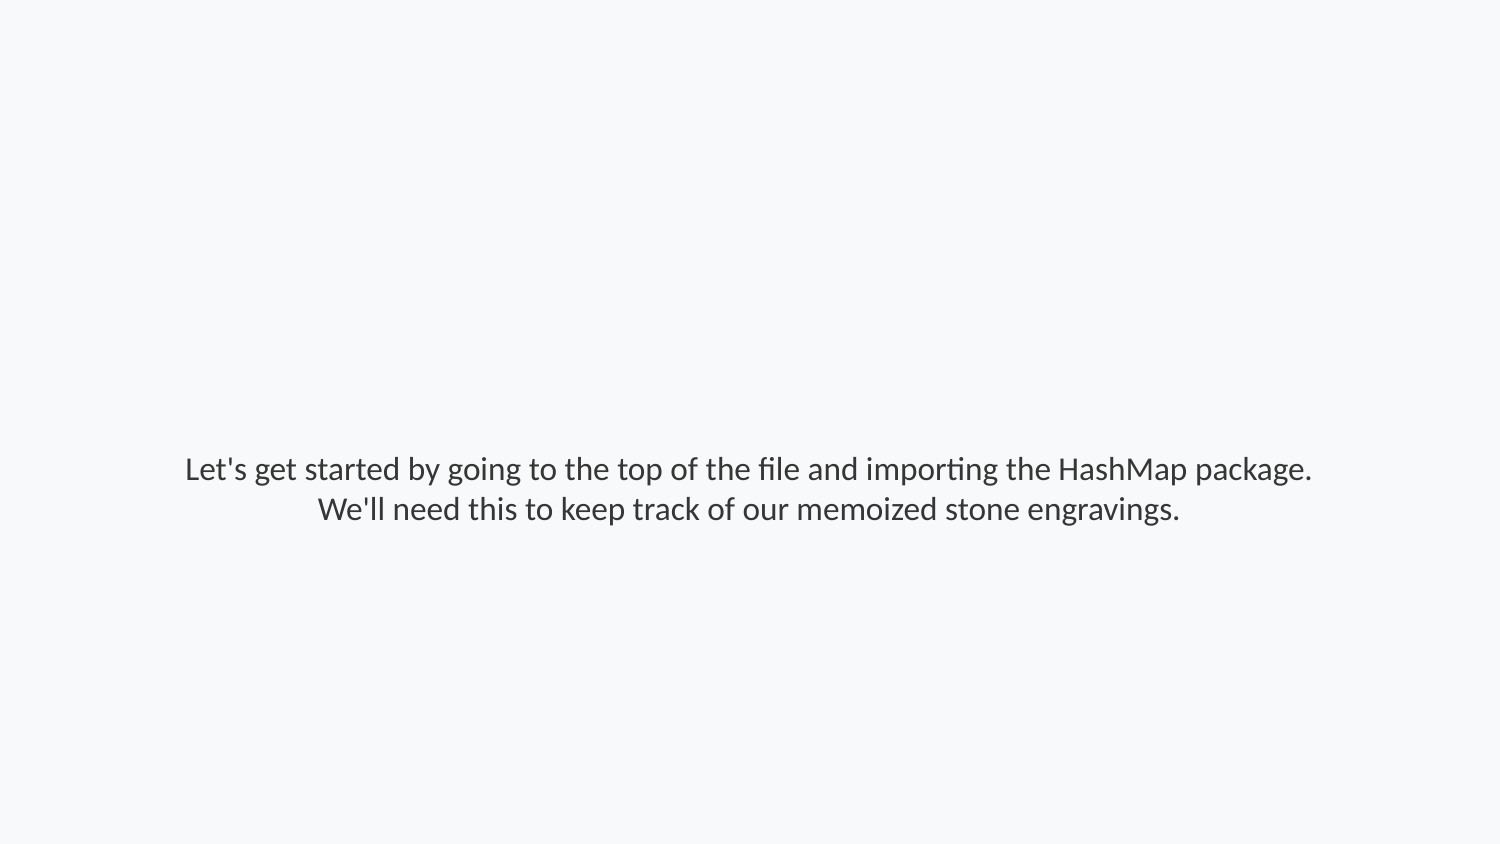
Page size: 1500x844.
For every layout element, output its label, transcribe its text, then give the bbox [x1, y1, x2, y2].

text_box Let's get started by going to the top of the file and importing the HashMap package. We'll need this to keep track of our memoized stone engravings. [149, 299, 1350, 675]
